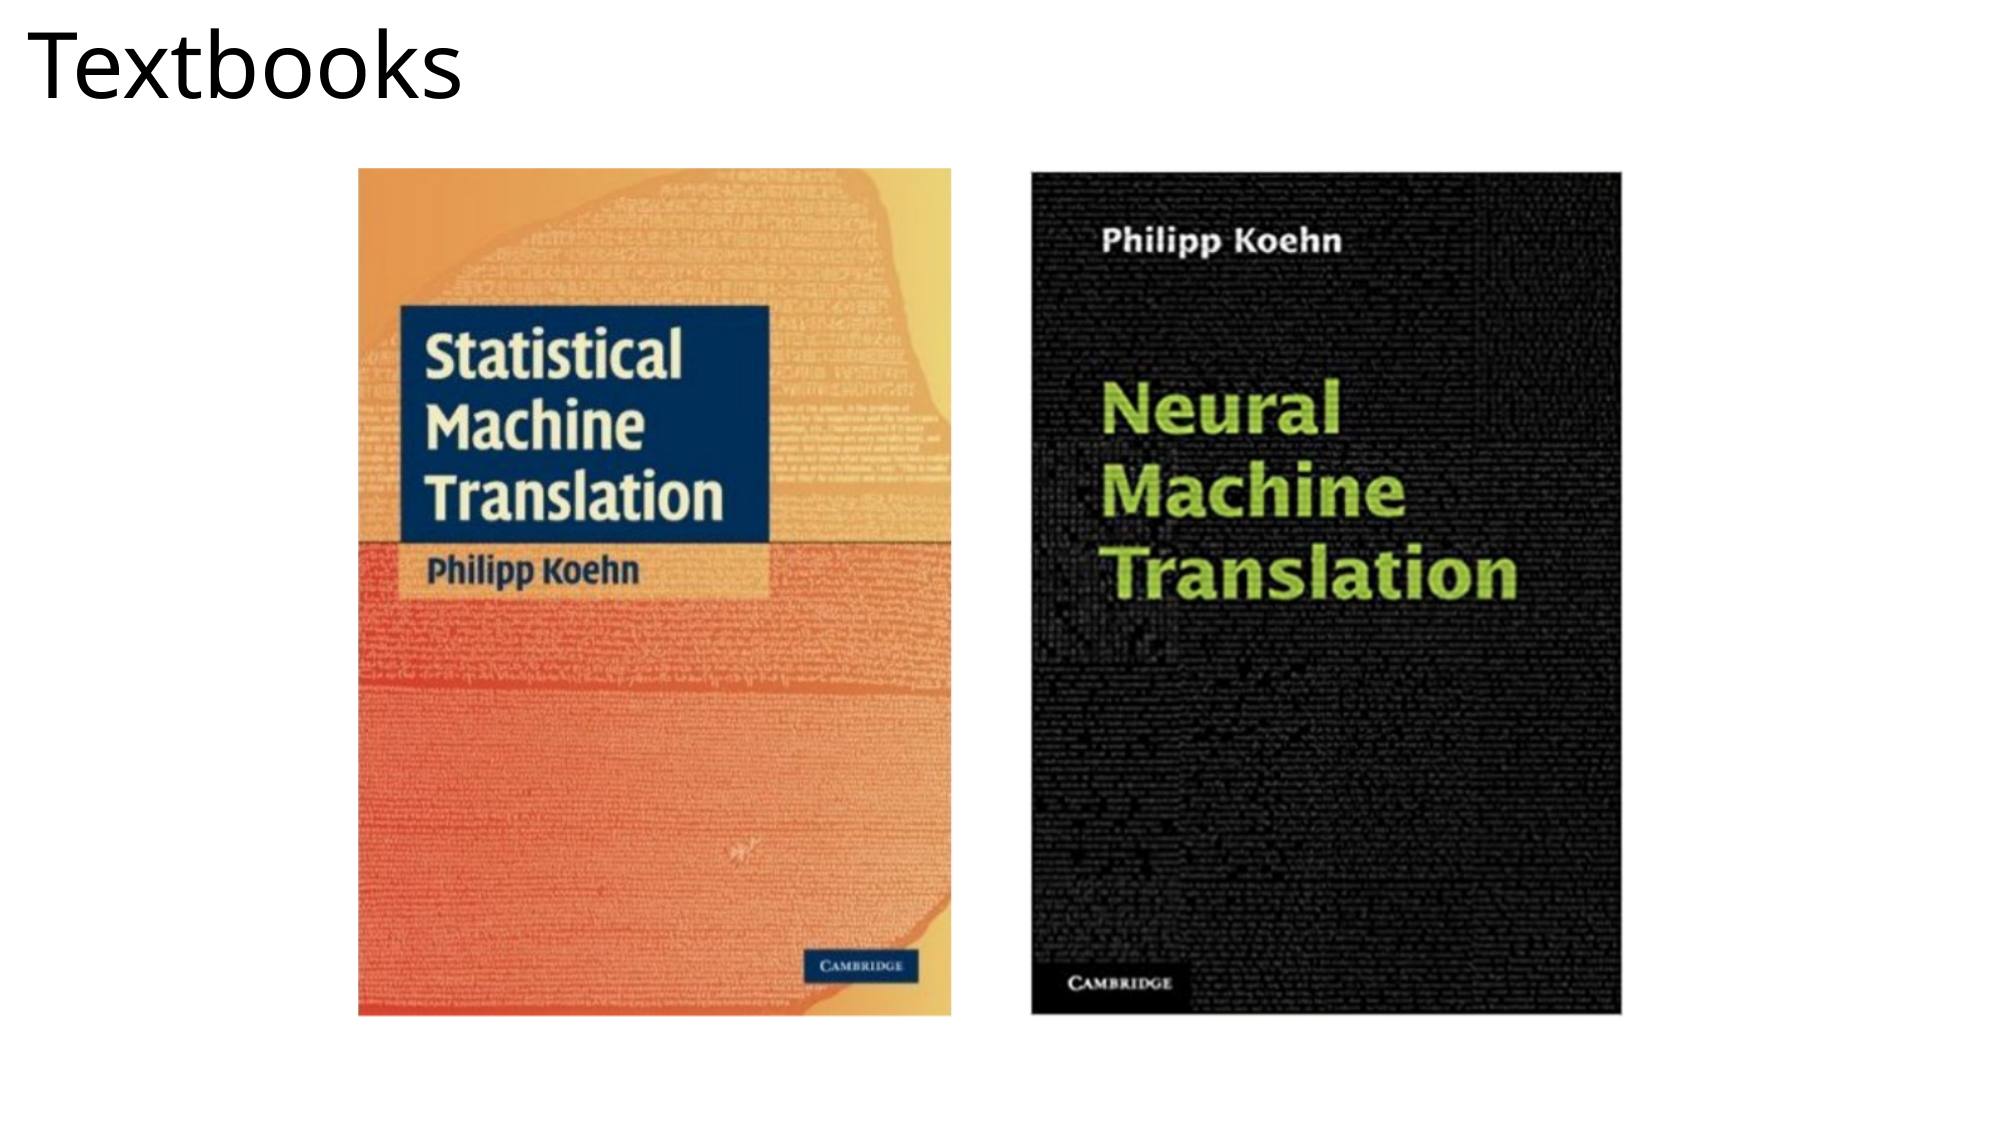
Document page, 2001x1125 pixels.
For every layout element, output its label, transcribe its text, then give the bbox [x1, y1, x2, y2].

picture [327, 137, 1673, 1053]
title Textbooks [12, 0, 1738, 138]
